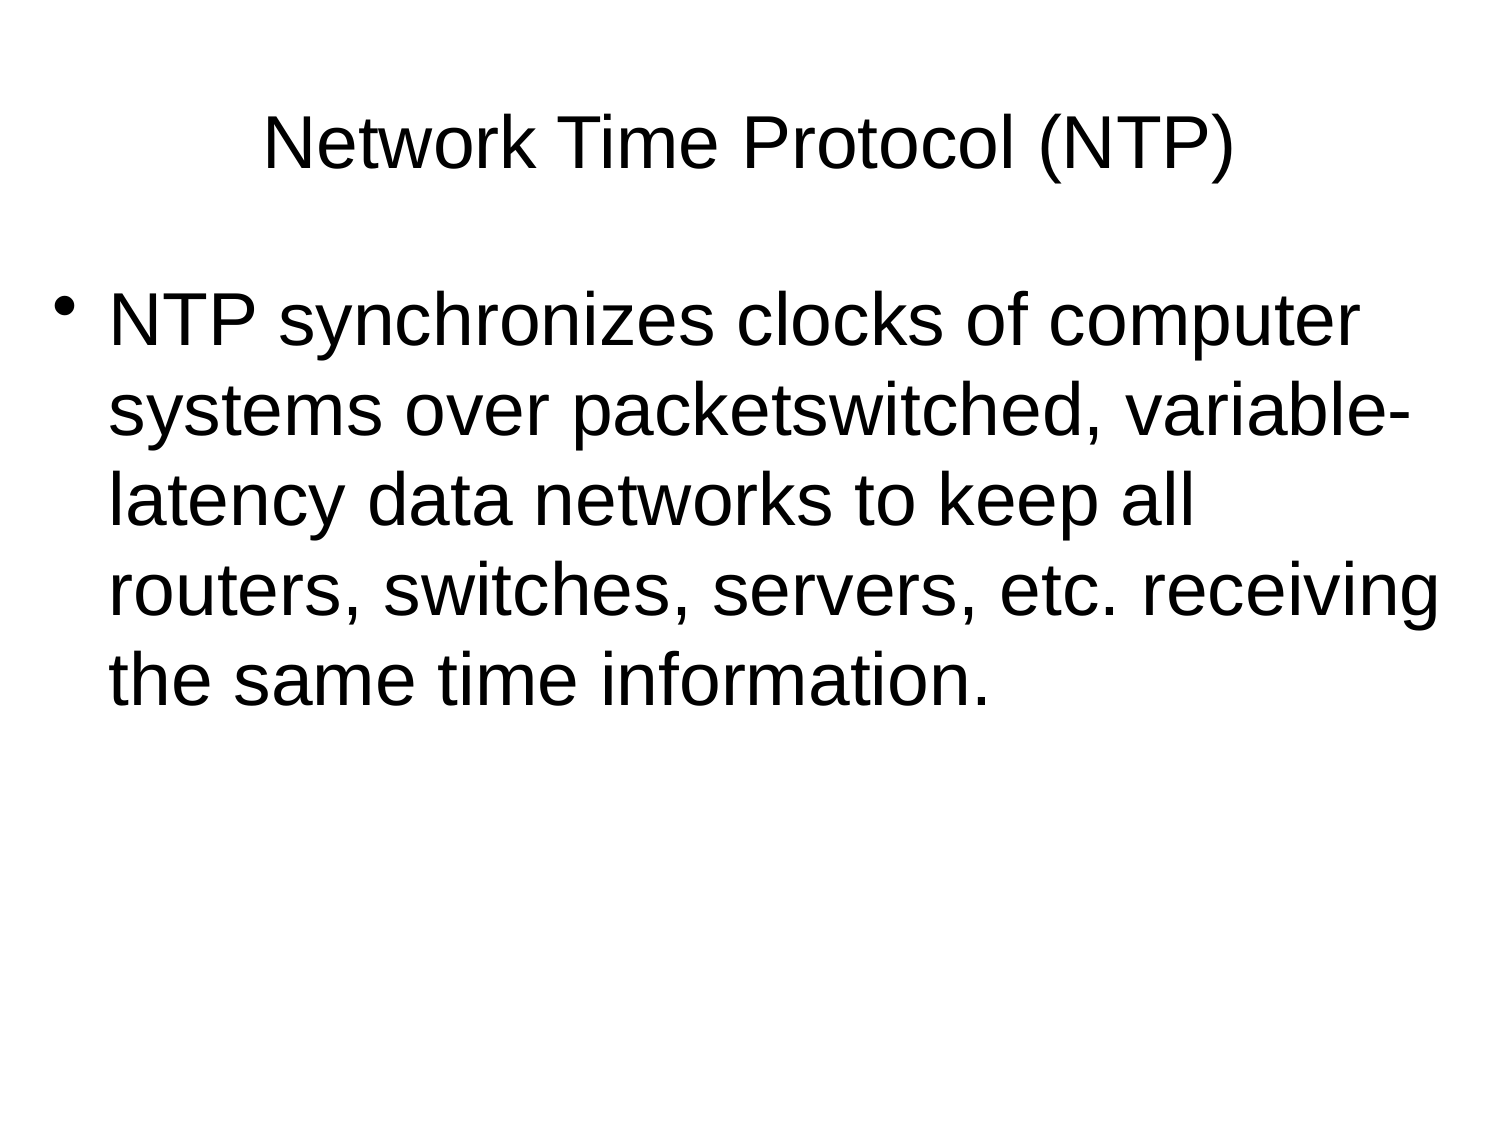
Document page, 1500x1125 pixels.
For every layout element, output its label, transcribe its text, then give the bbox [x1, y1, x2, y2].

title Network Time Protocol (NTP) [75, 45, 1425, 233]
list NTP synchronizes clocks of computer systems over packetswitched, variable-latency data networks to keep all routers, switches, servers, etc. receiving the same time information. [37, 262, 1463, 1005]
